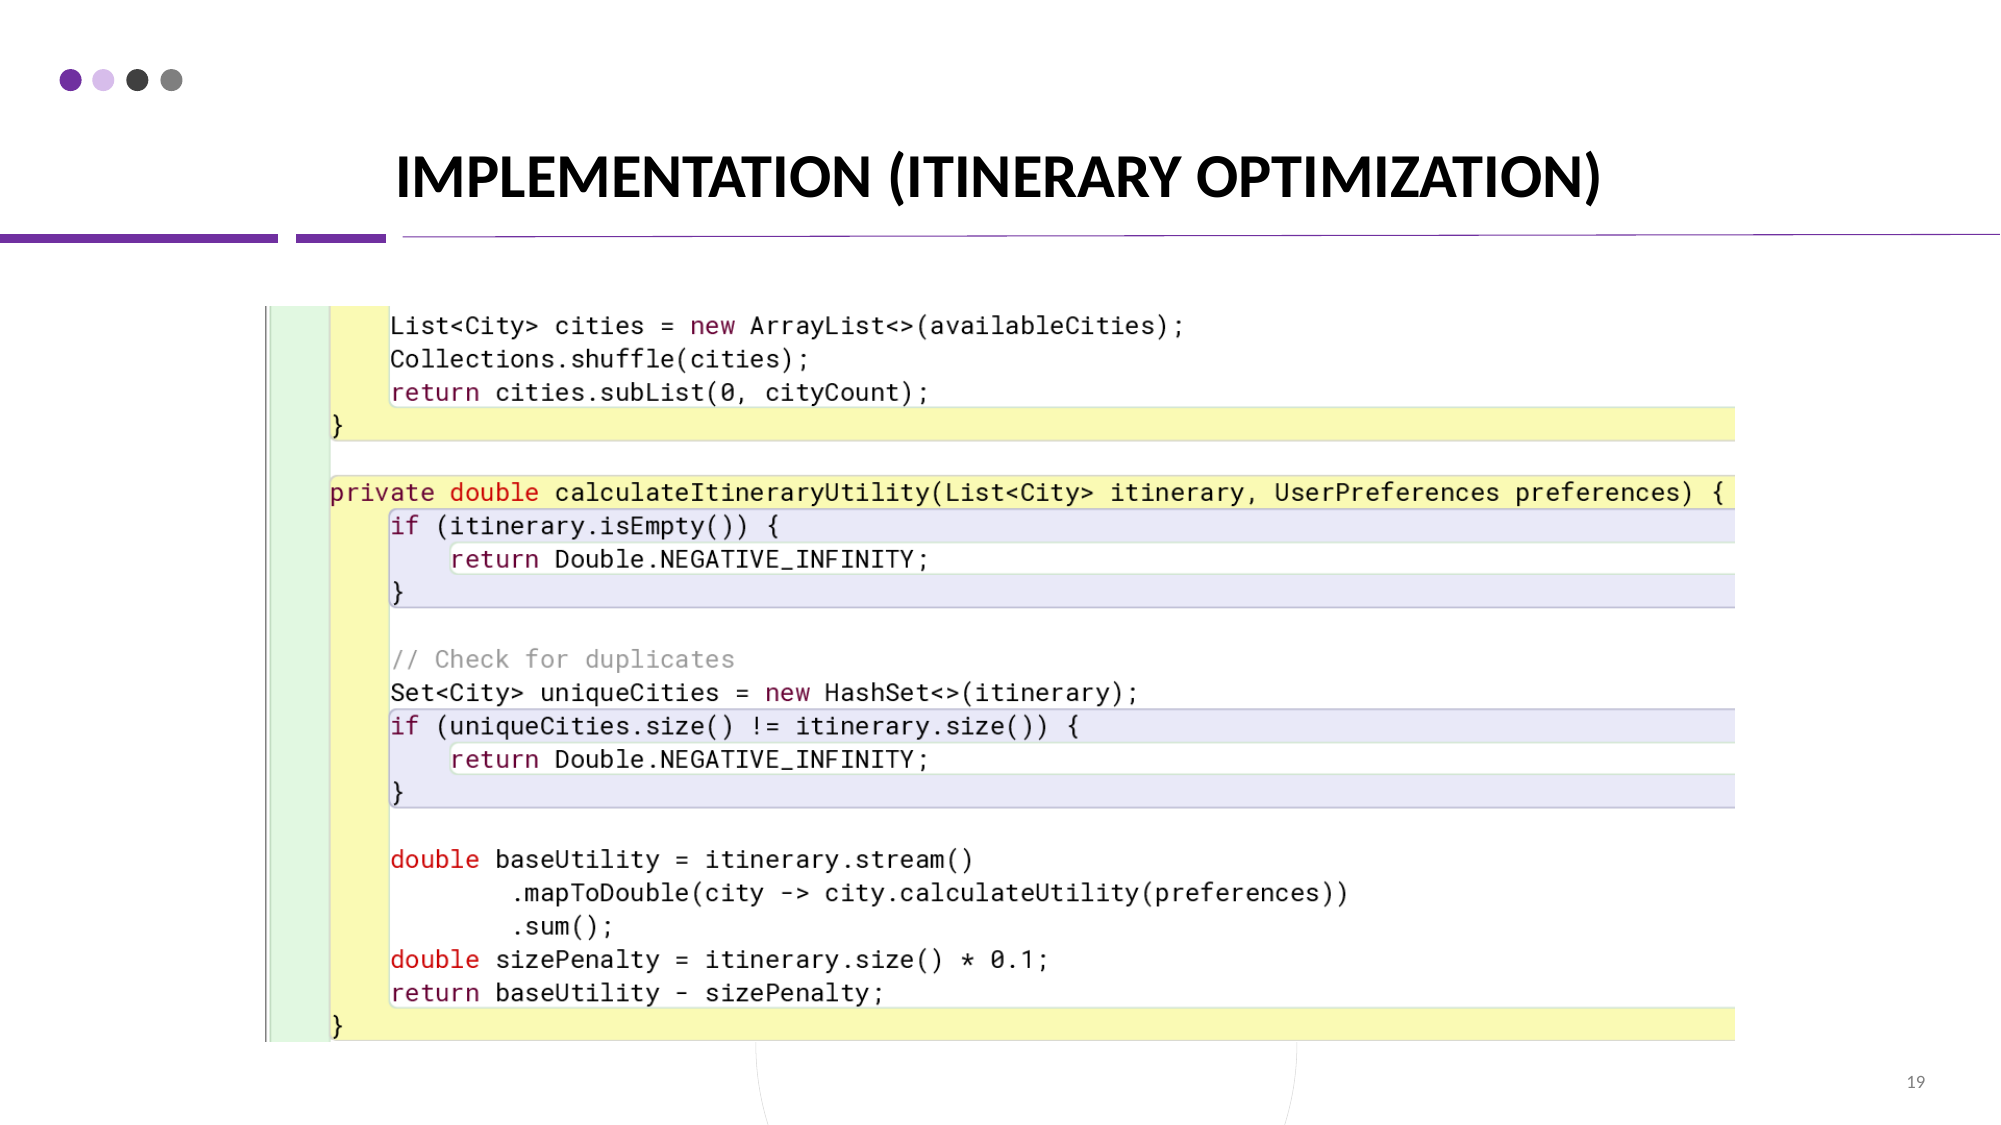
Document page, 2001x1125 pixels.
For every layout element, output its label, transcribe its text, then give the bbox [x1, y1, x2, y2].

title IMPLEMENTATION (ITINERARY OPTIMIZATION) [59, 59, 1941, 211]
slide_number 19 [1490, 1060, 1941, 1102]
picture [264, 306, 1735, 1042]
